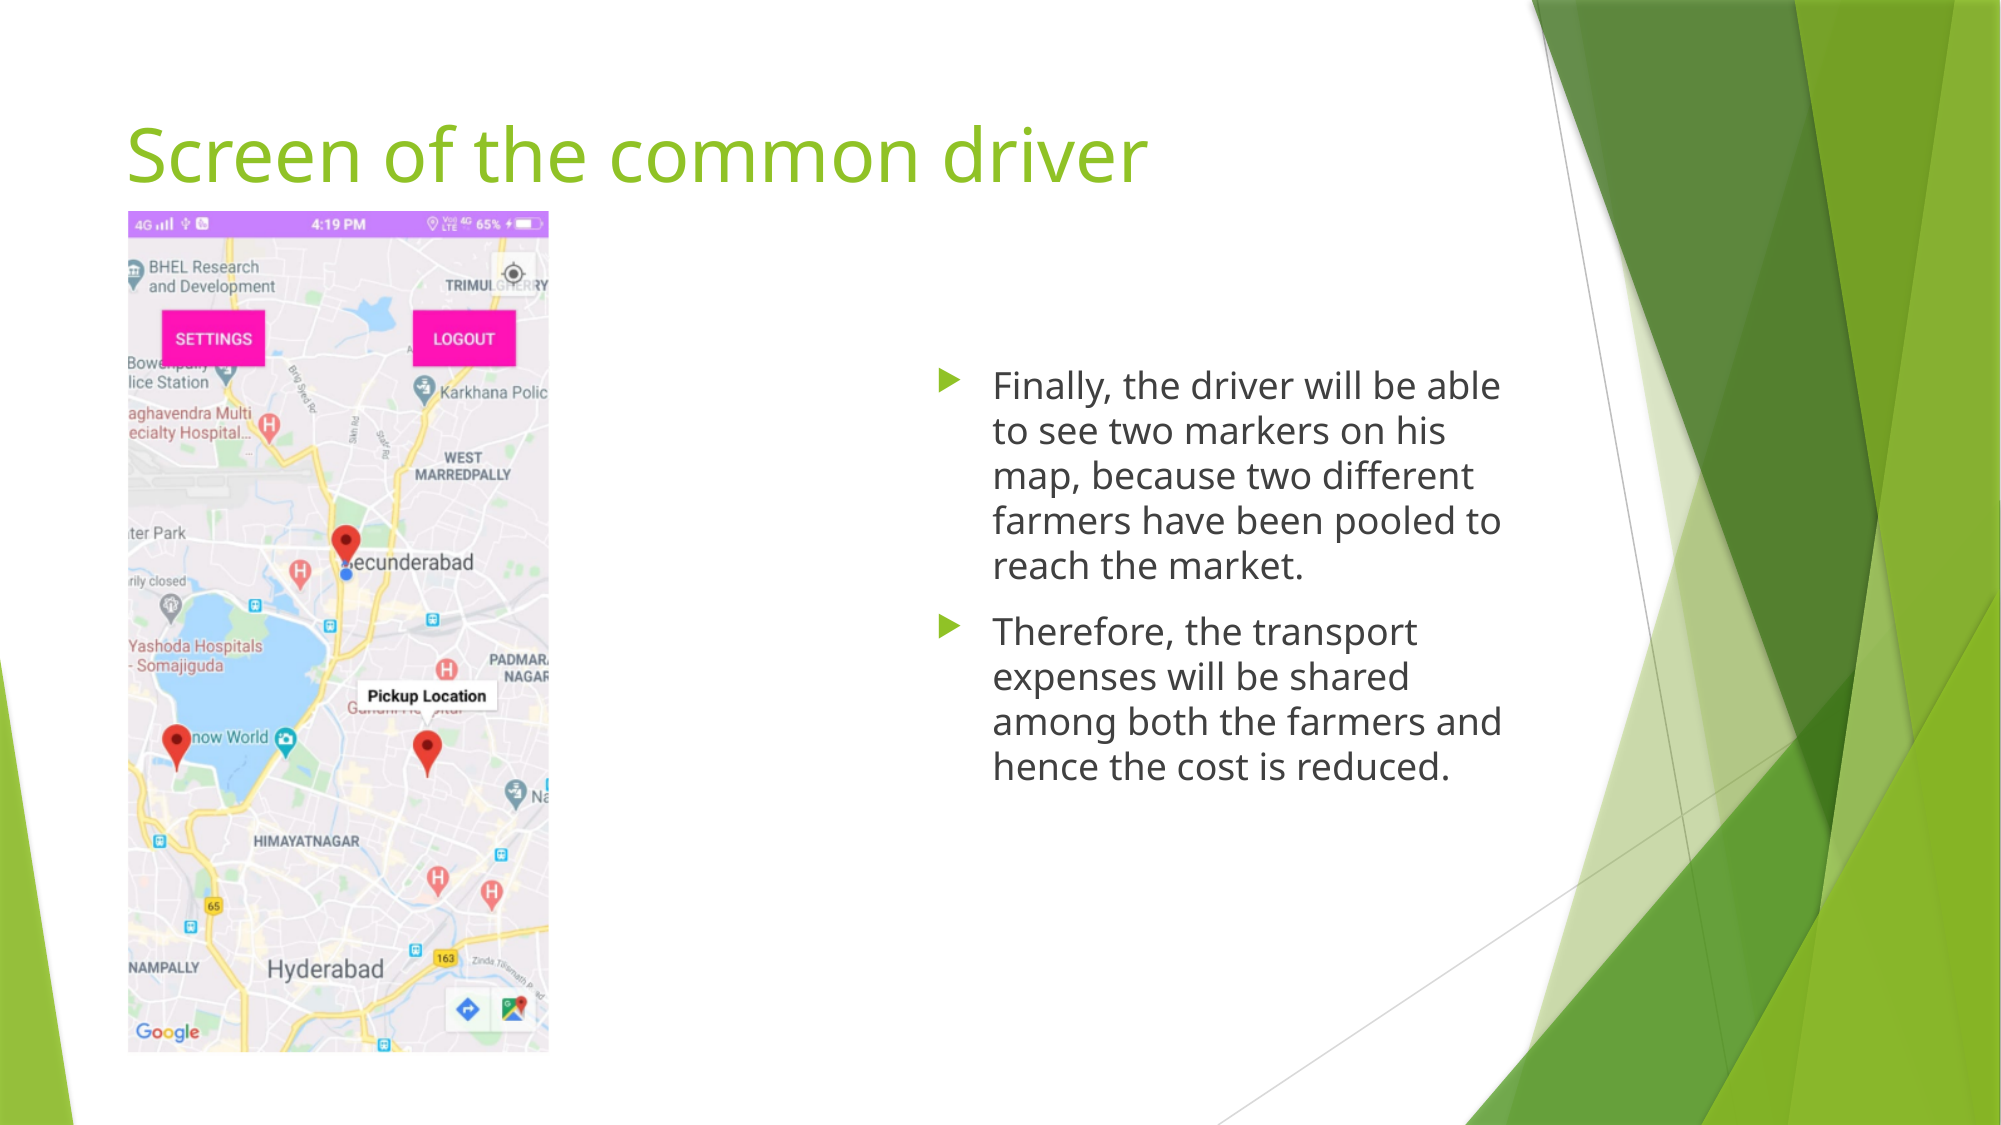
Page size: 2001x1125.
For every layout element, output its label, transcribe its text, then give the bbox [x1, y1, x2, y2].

picture [127, 211, 550, 1056]
title Screen of the common driver [111, 99, 1522, 317]
list Finally, the driver will be able to see two markers on his map, because two different farmers have been pooled to reach the market. Therefore, the transport expenses will be shared among both the farmers and hence the cost is reduced. [921, 354, 1522, 992]
